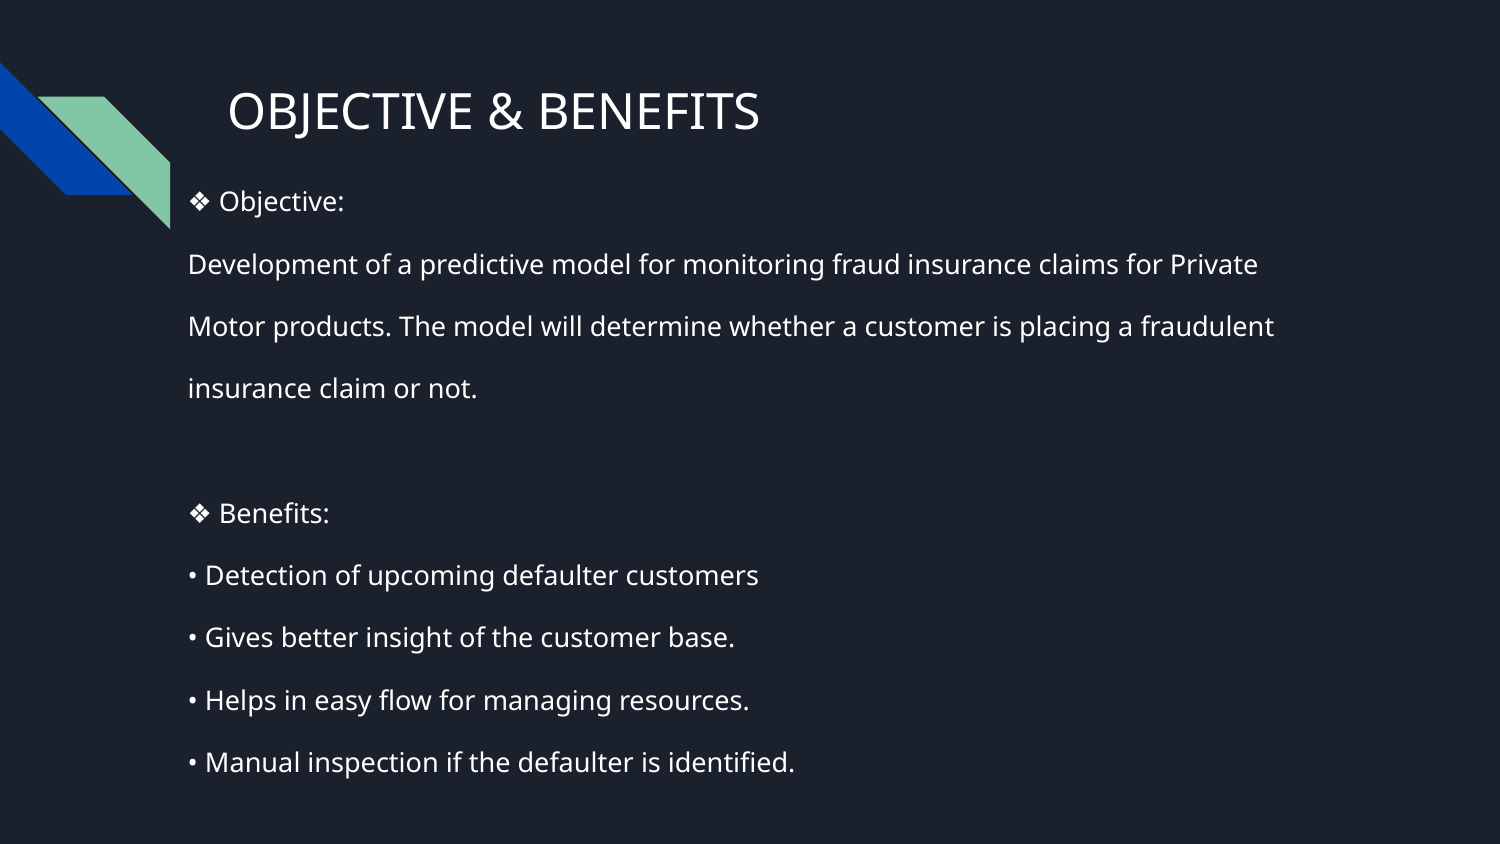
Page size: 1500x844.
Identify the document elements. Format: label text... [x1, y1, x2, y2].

list ❖ Objective: Development of a predictive model for monitoring fraud insurance claims for Private Motor products. The model will determine whether a customer is placing a fraudulent insurance claim or not. ❖ Benefits: • Detection of upcoming defaulter customers • Gives better insight of the customer base. • Helps in easy flow for managing resources. • Manual inspection if the defaulter is identified. [172, 164, 1328, 844]
title OBJECTIVE & BENEFITS [212, 64, 1368, 215]
